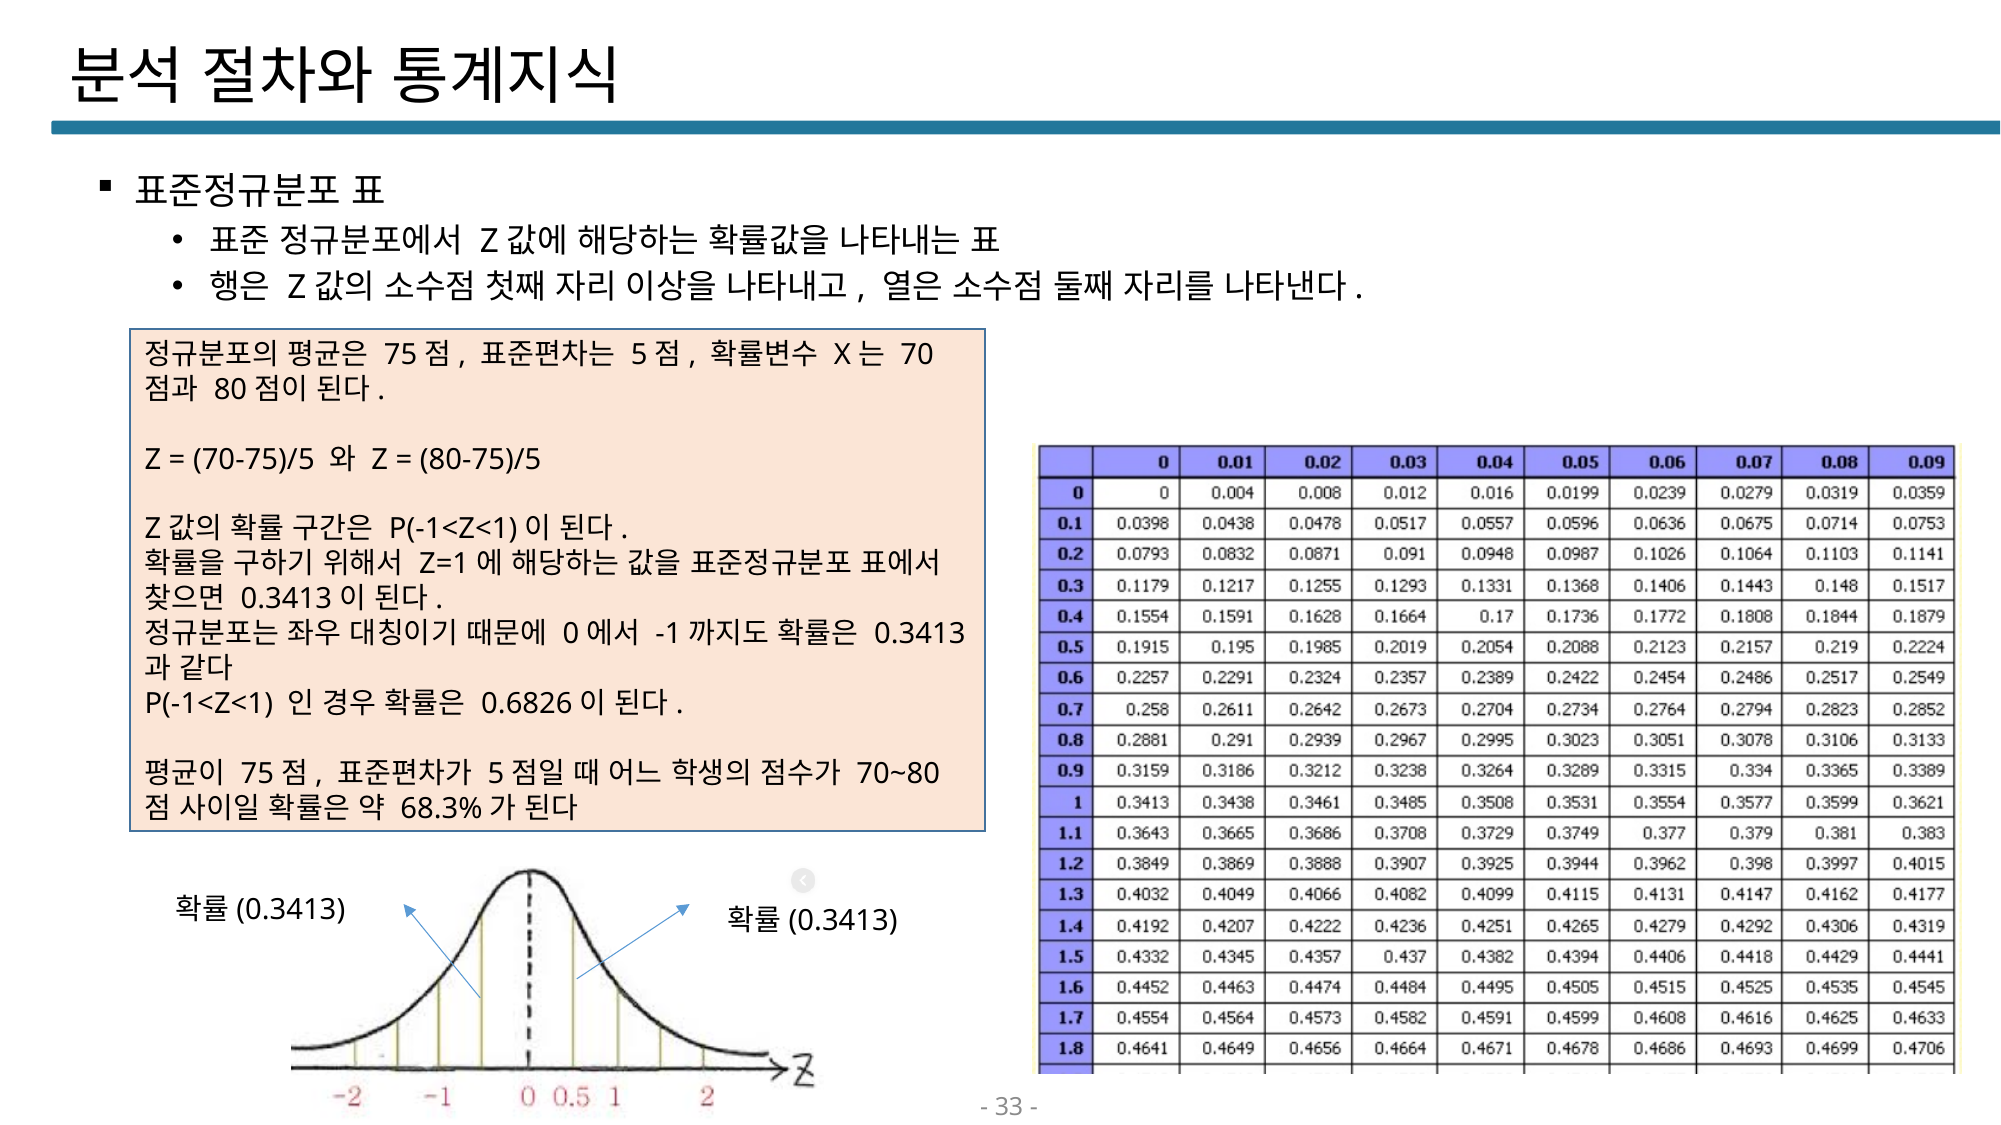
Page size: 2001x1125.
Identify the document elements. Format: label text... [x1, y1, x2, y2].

text_box 정규분포의 평균은 75점, 표준편차는 5점, 확률변수 X는 70점과 80점이 된다. Z = (70-75)/5 와 Z = (80-75)/5 Z값의 확률 구간은 P(-1<Z<1)이 된다. 확률을 구하기 위해서 Z=1에 해당하는 값을 표준정규분포 표에서 찾으면 0.3413이 된다. 정규분포는 좌우 대칭이기 때문에 0에서 -1까지도 확률은 0.3413과 같다 P(-1<Z<1) 인 경우 확률은 0.6826이 된다. 평균이 75점, 표준편차가 5점일 때 어느 학생의 점수가 70~80점 사이일 확률은 약 68.3%가 된다 [129, 328, 986, 832]
text_box 확률(0.3413) [160, 882, 291, 933]
picture [291, 866, 824, 1125]
picture [1032, 443, 1962, 1074]
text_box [576, 904, 690, 979]
title 분석 절차와 통계지식 [53, 37, 1780, 104]
text_box 표준정규분포 표 표준 정규분포에서 Z값에 해당하는 확률값을 나타내는 표 행은 Z값의 소수점 첫째 자리 이상을 나타내고, 열은 소수점 둘째 자리를 나타낸다. [82, 165, 1921, 674]
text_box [403, 903, 481, 998]
text_box 확률(0.3413) [824, 893, 935, 944]
slide_number - 33 - [824, 1090, 1246, 1125]
